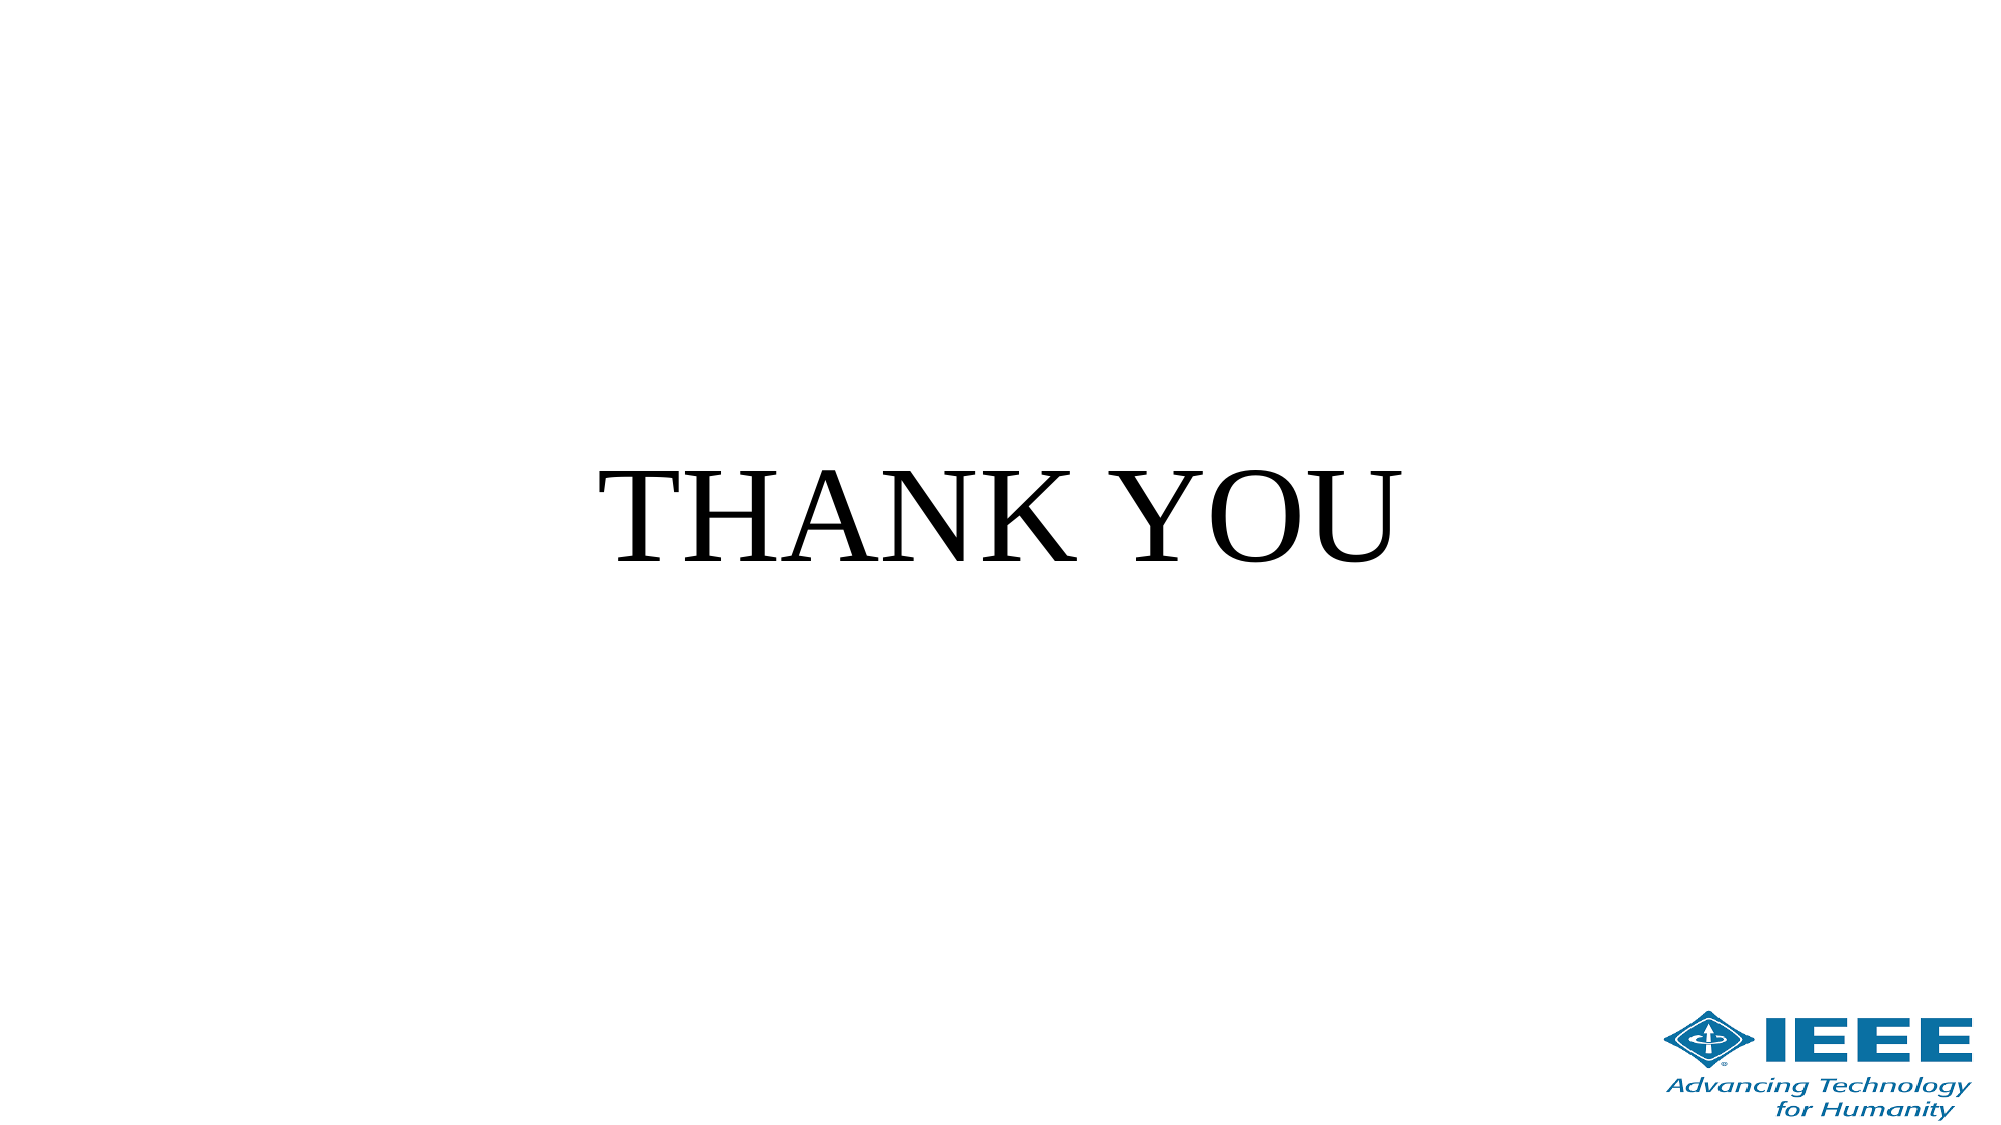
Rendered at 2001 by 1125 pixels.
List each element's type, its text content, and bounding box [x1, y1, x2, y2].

list THANK YOU [139, 435, 1865, 1002]
picture [1663, 1009, 1975, 1121]
